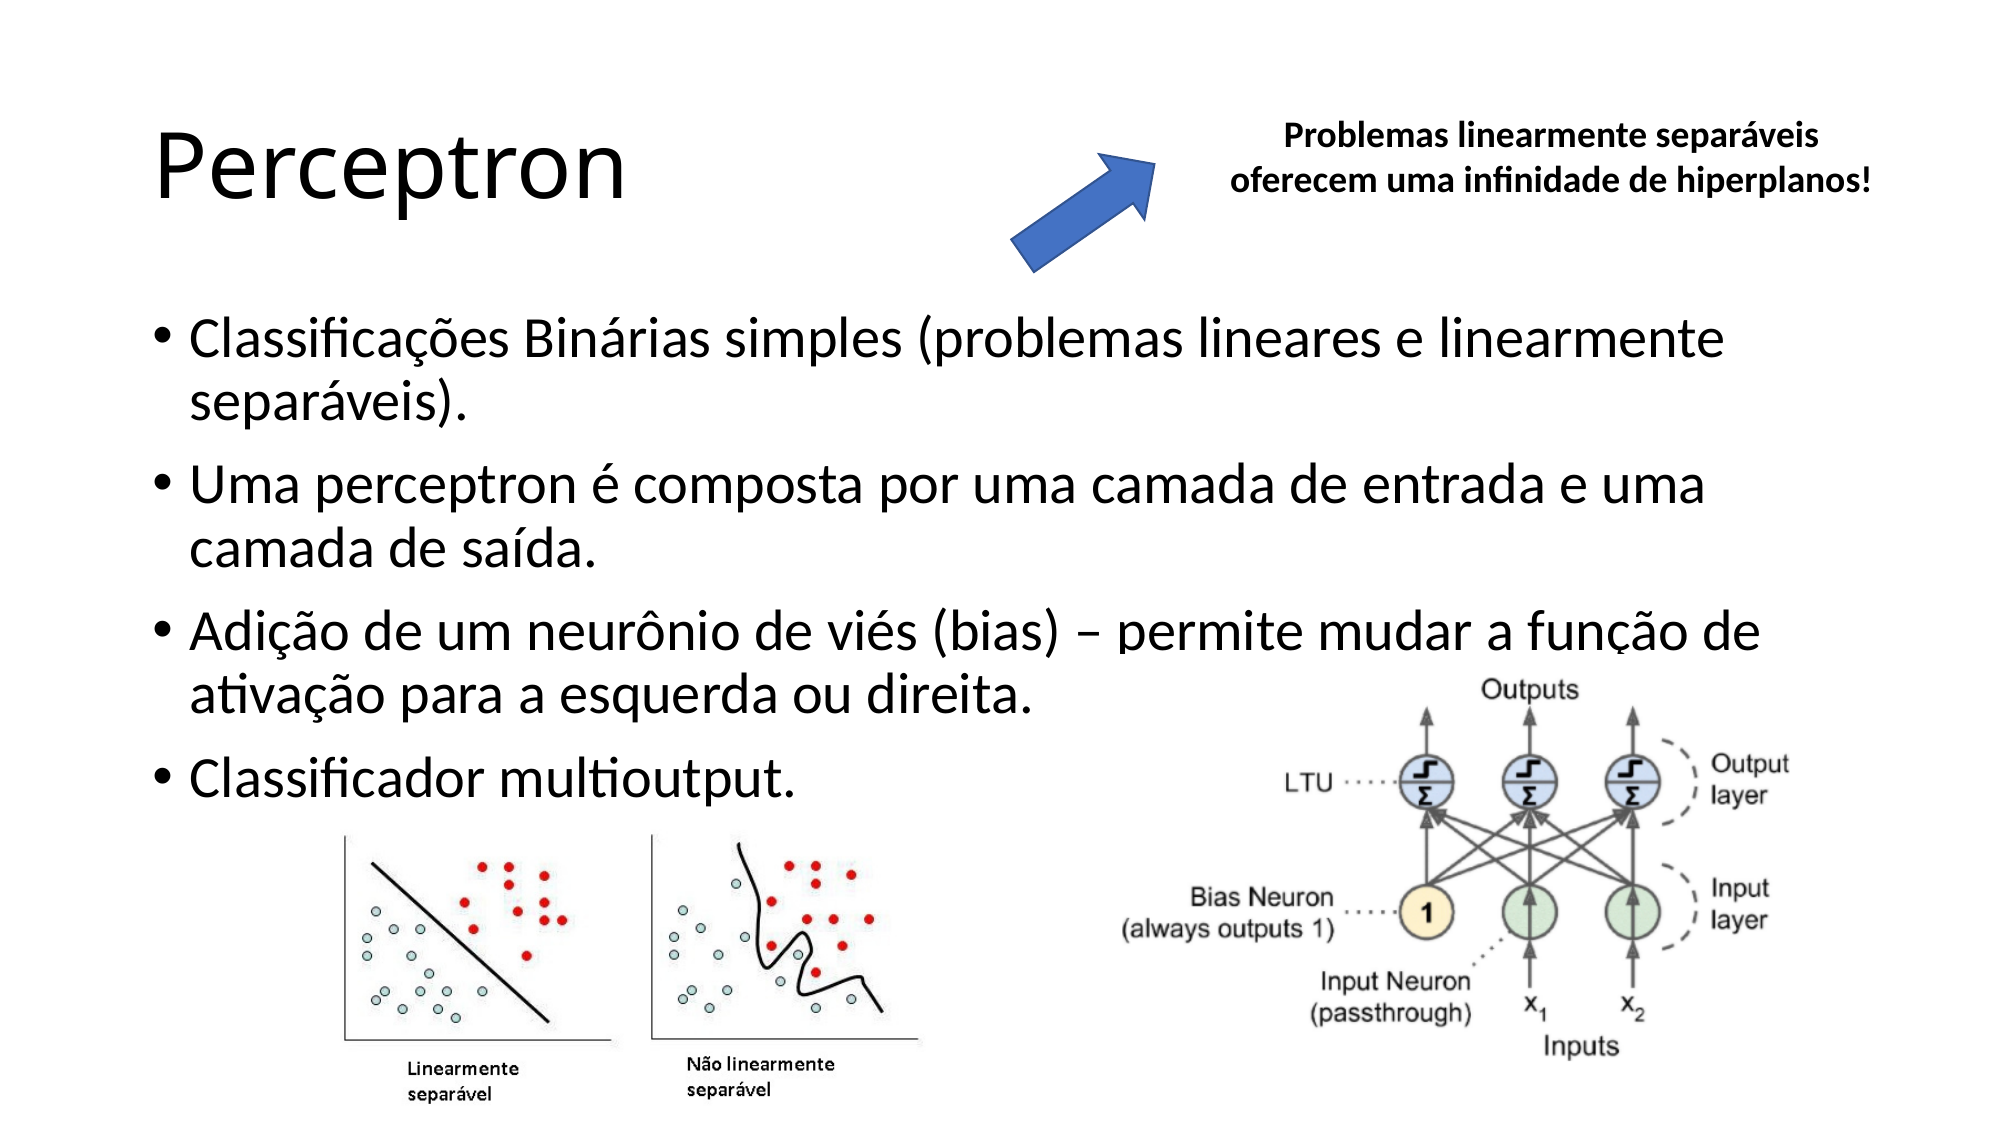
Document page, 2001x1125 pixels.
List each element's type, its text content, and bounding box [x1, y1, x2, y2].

text_box [1009, 152, 1156, 274]
list Classificações Binárias simples (problemas lineares e linearmente separáveis). Uma perceptron é composta por uma camada de entrada e uma camada de saída. Adição de um neurônio de viés (bias) – permite mudar a função de ativação para a esquerda ou direita. Classificador multioutput. [137, 299, 1863, 1014]
title Perceptron [137, 59, 1863, 278]
picture [340, 821, 945, 1125]
picture [1090, 654, 1835, 1065]
text_box Problemas linearmente separáveis oferecem uma infinidade de hiperplanos! [1212, 102, 1892, 208]
